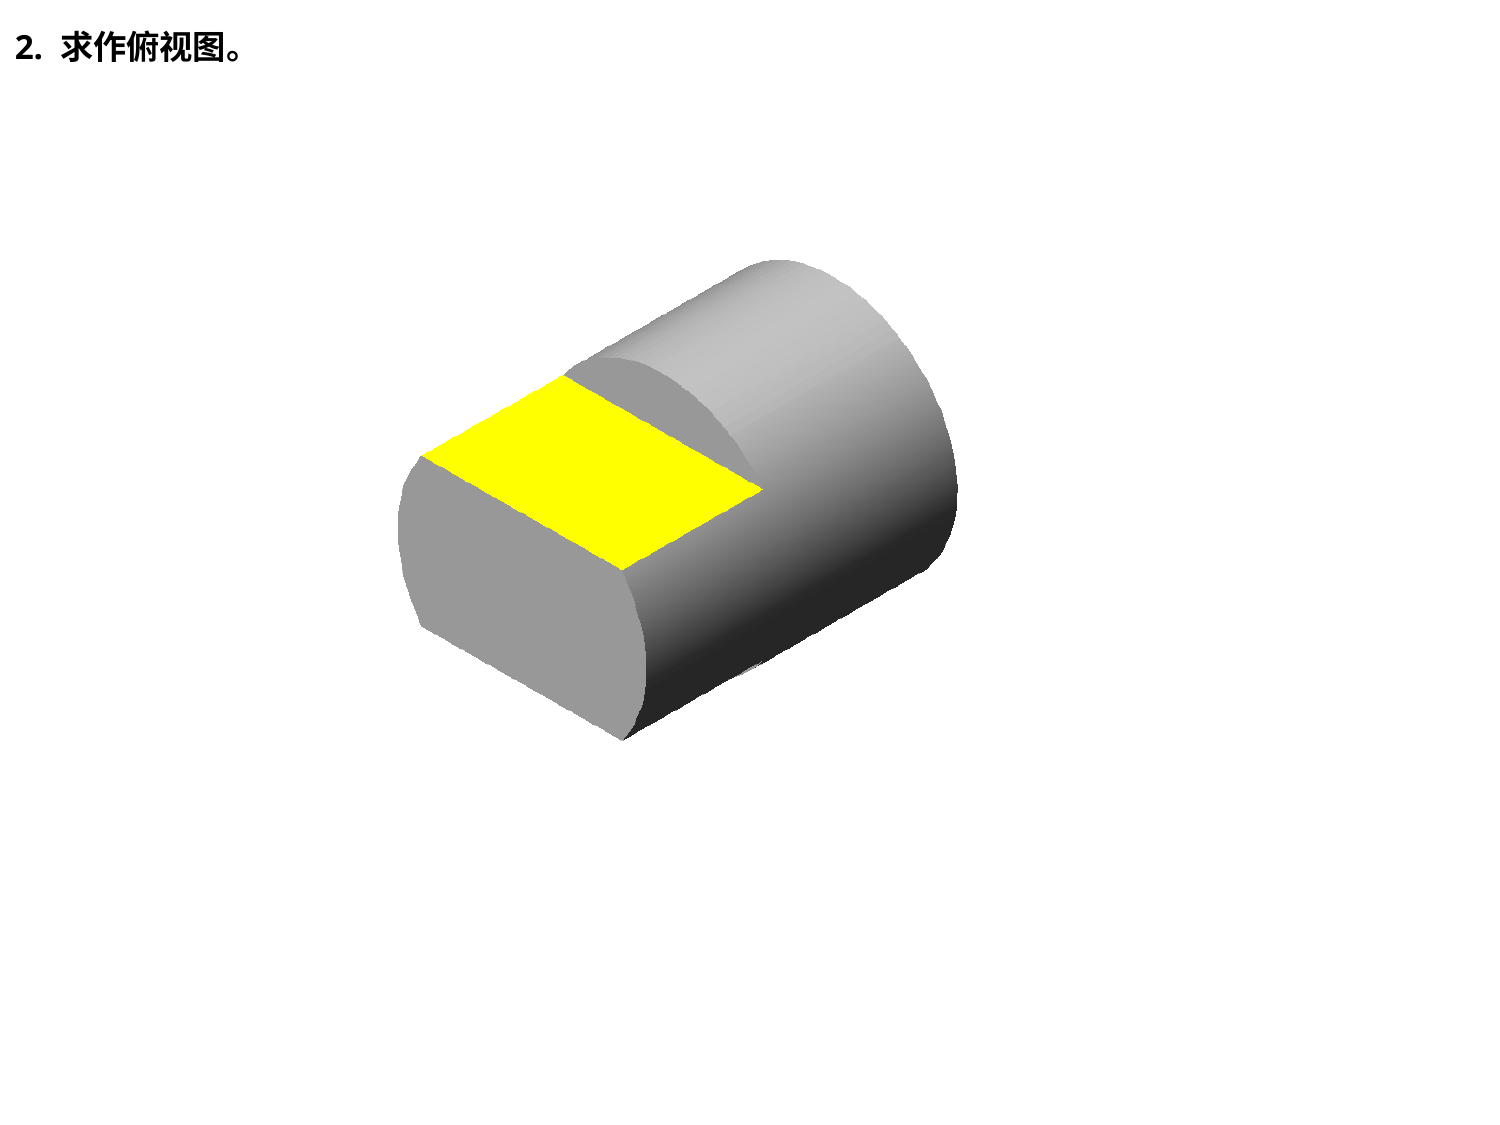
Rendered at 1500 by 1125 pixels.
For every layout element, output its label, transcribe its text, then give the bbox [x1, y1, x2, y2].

text_box 2. 求作俯视图。 [0, 18, 1500, 74]
picture [372, 239, 976, 772]
